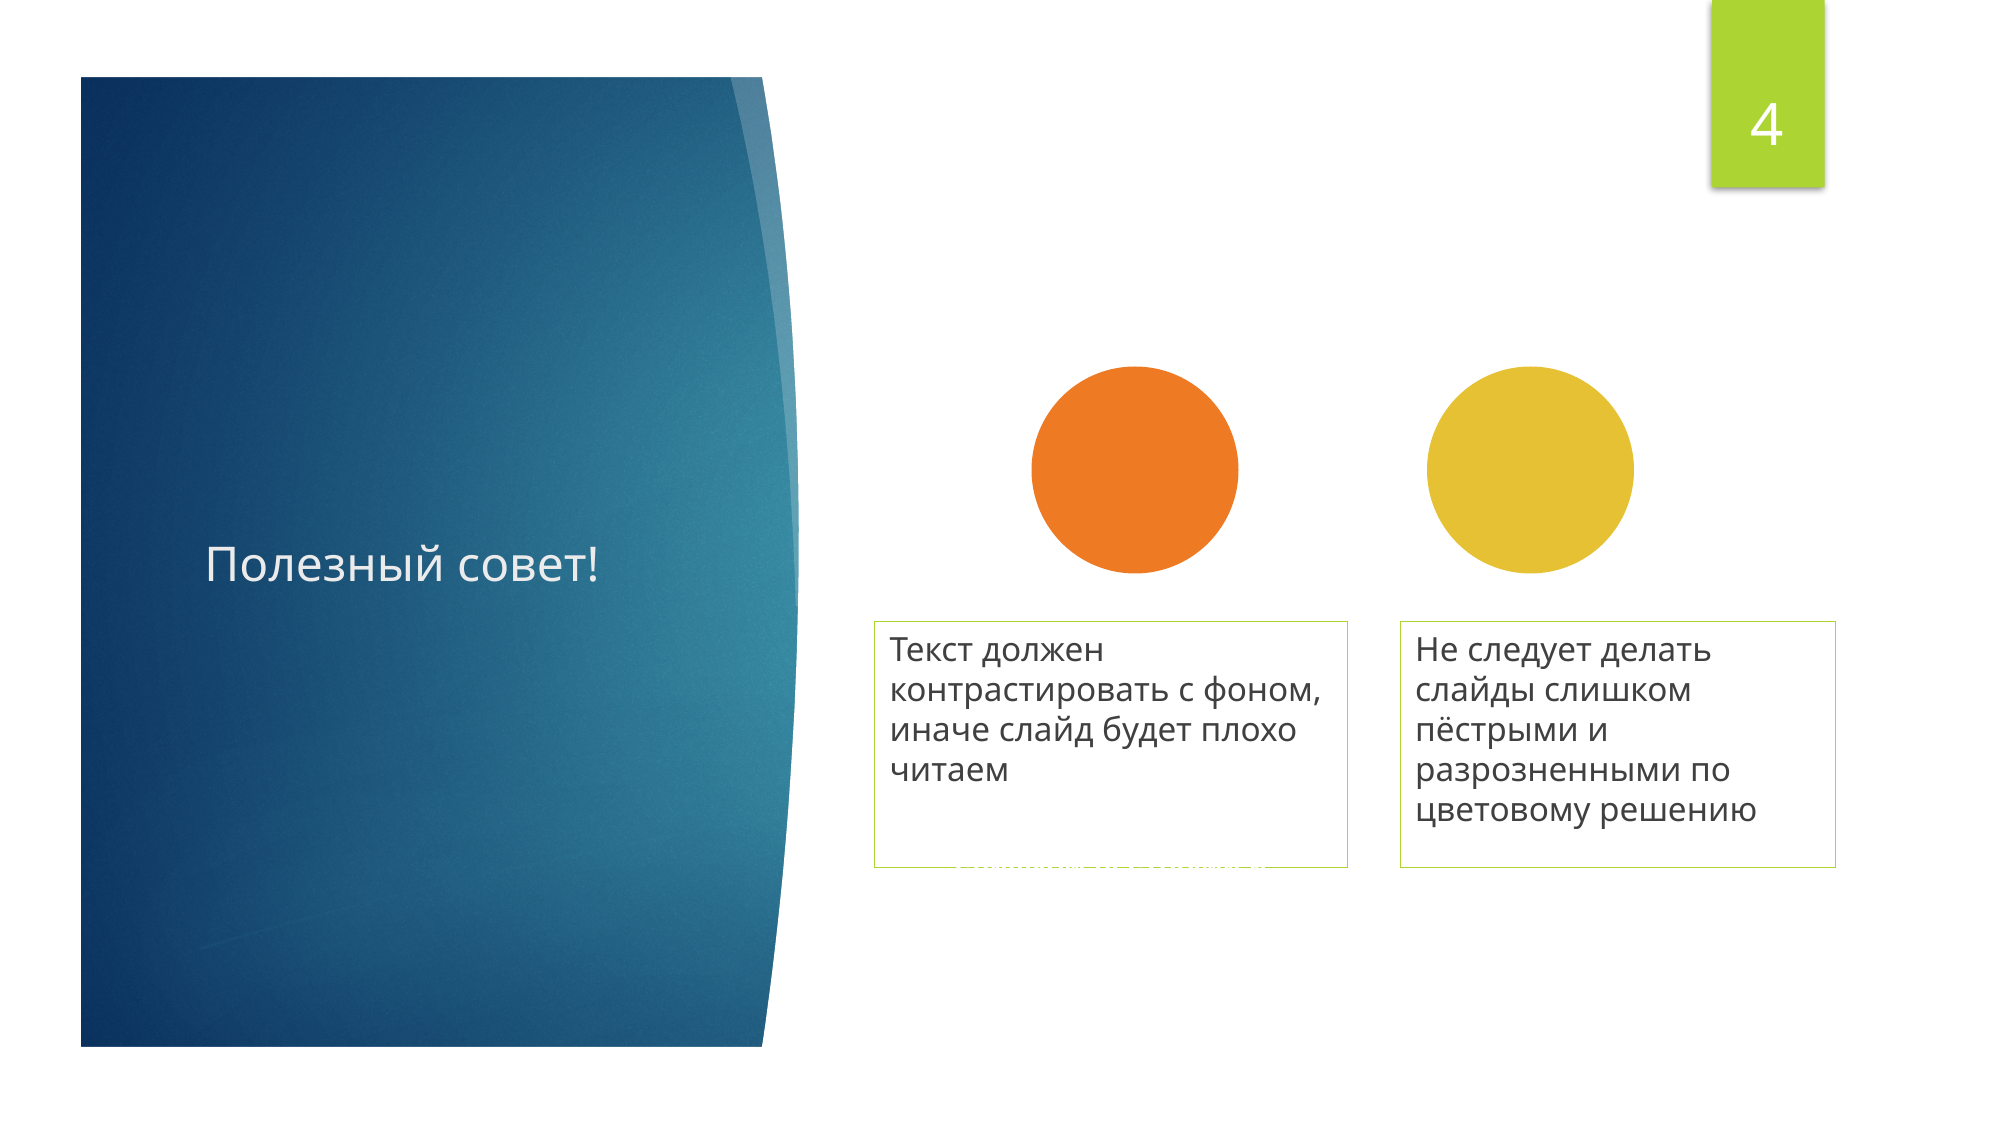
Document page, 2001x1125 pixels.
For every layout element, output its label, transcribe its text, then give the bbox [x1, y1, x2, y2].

list Не следует делать слайды слишком пёстрыми и разрозненными по цветовому решению [1400, 621, 1836, 868]
slide_number 4 [1698, 48, 1836, 175]
list Текст должен контрастировать с фоном, иначе слайд будет плохо читаем плохо читаем. Не следует делать слайды слишком пёстрыми и разрозненными по цветовому решению [874, 621, 1348, 868]
title Полезный совет! [189, 375, 754, 750]
